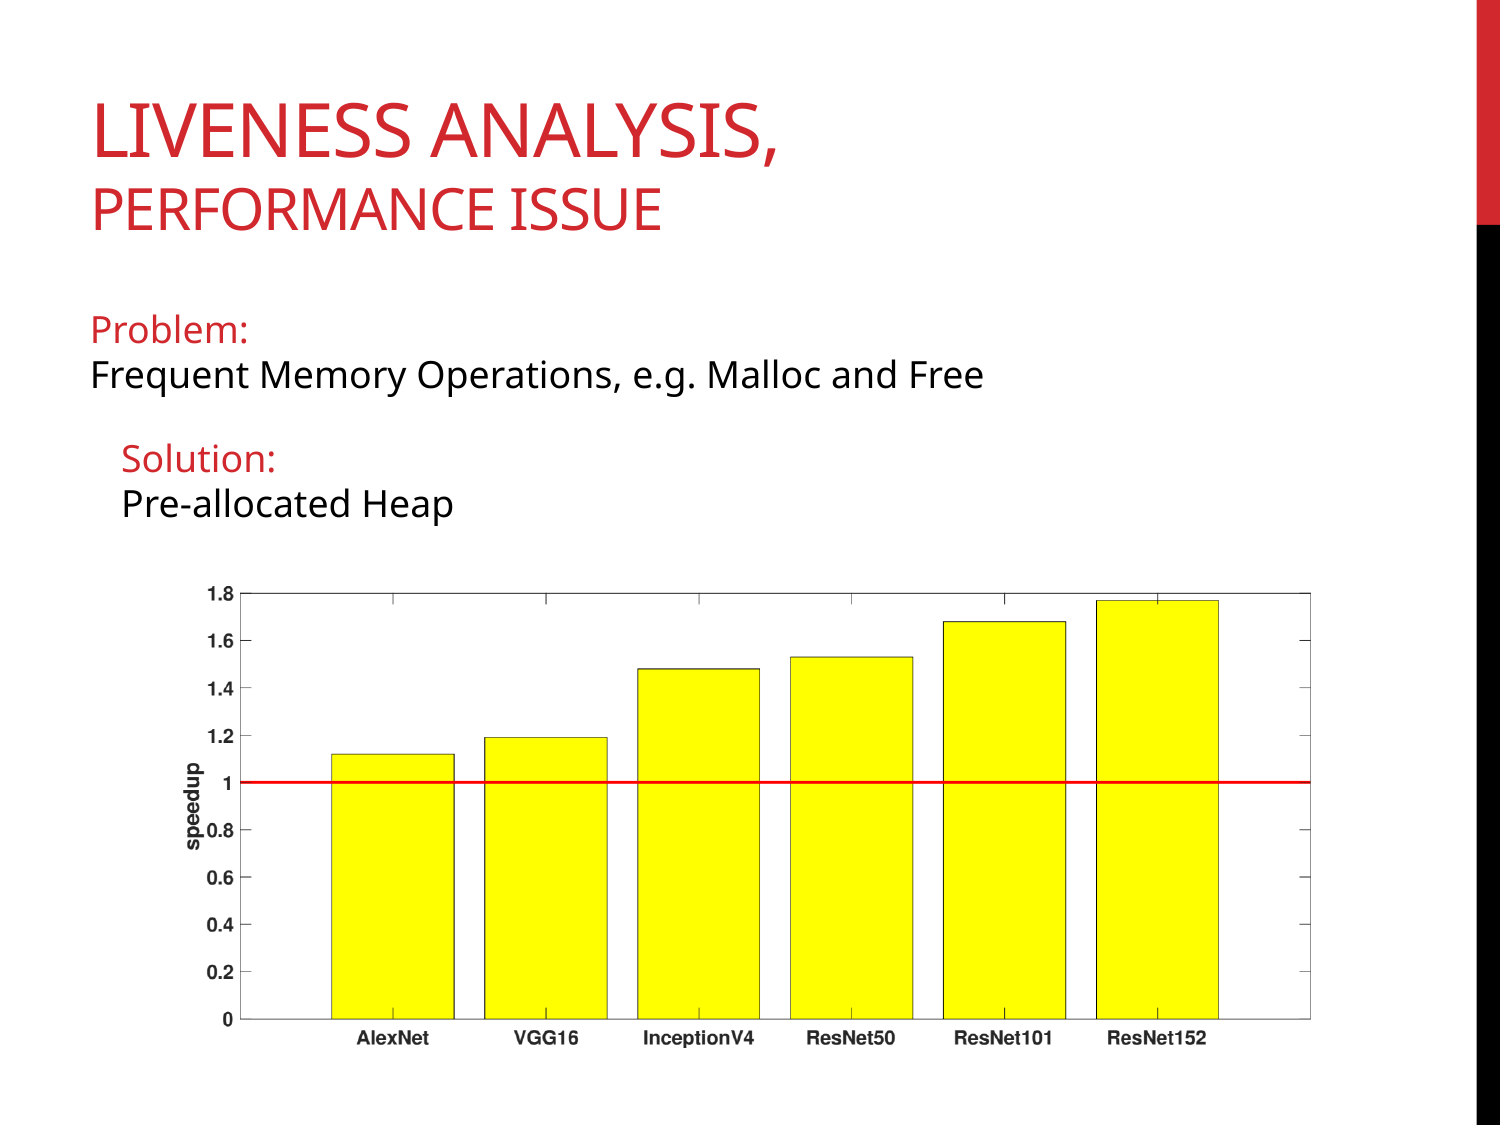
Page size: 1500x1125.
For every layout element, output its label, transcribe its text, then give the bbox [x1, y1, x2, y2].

text_box Problem: Frequent Memory Operations, e.g. Malloc and Free [75, 298, 1148, 404]
picture [182, 586, 1312, 1049]
title Liveness analysis, performance issue [75, 25, 1025, 250]
text_box Solution: Pre-allocated Heap [106, 428, 470, 533]
